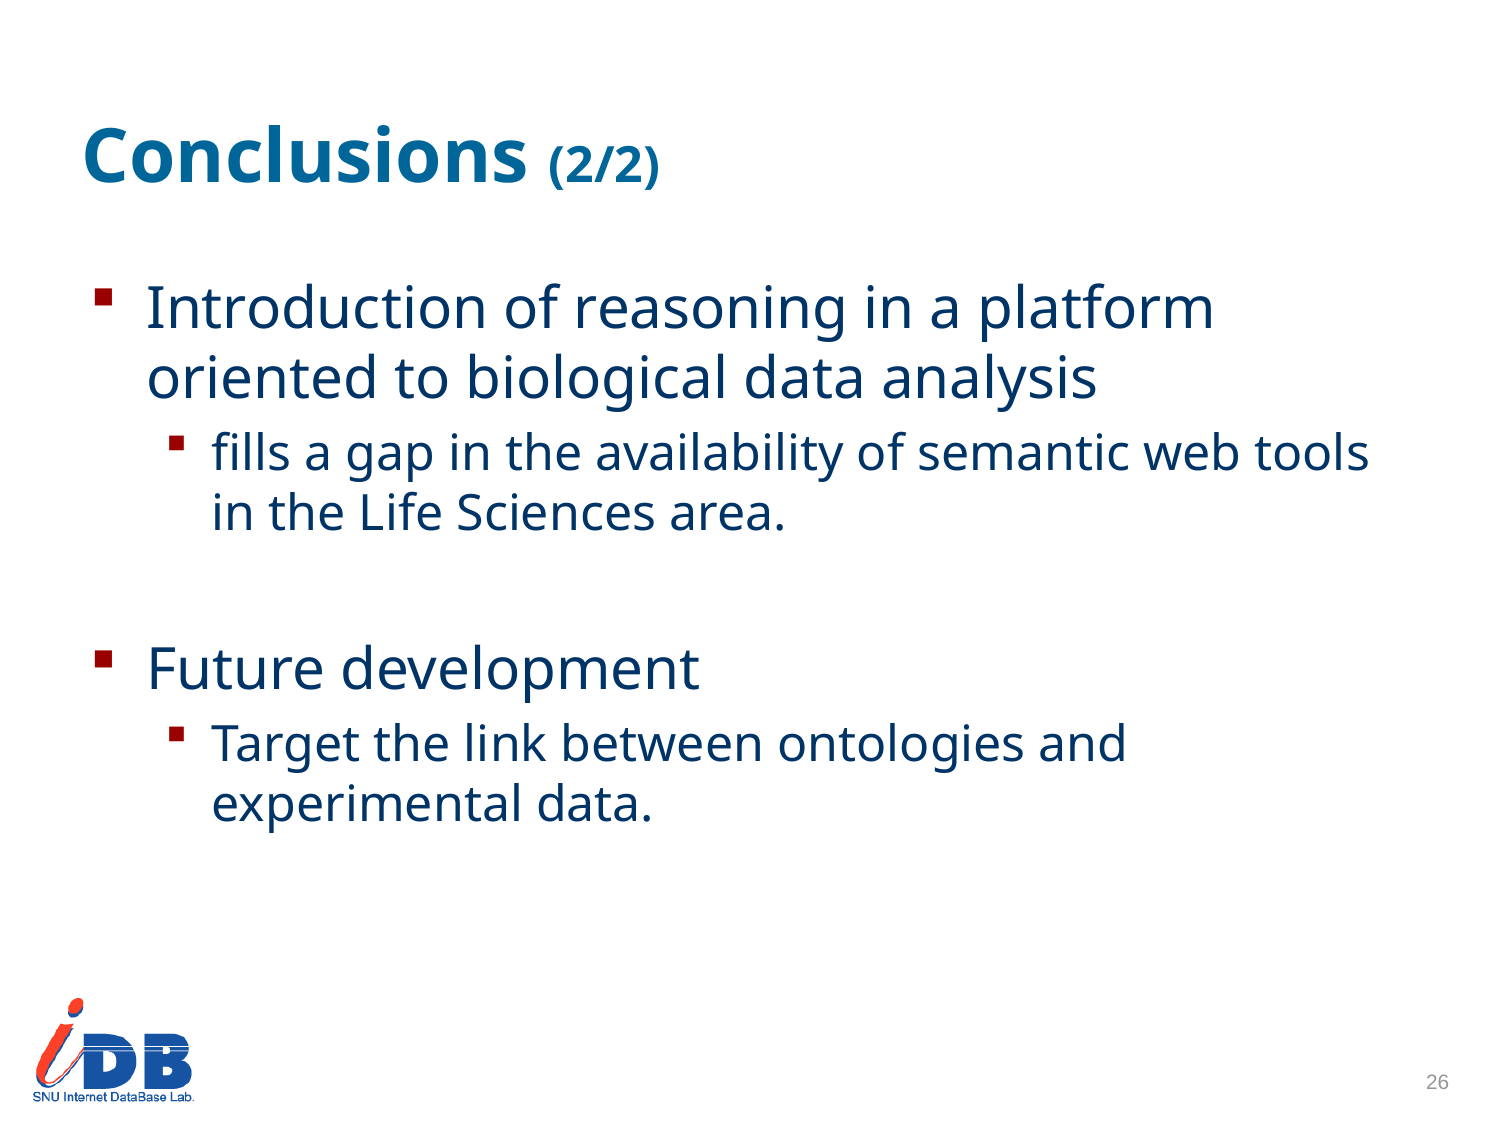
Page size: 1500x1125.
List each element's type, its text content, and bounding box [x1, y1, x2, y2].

slide_number 26 [1151, 1025, 1465, 1101]
picture [33, 998, 200, 1107]
title Conclusions (2/2) [66, 17, 1342, 206]
list Introduction of reasoning in a platform oriented to biological data analysis fills a gap in the availability of semantic web tools in the Life Sciences area. Future development Target the link between ontologies and experimental data. [74, 262, 1417, 994]
